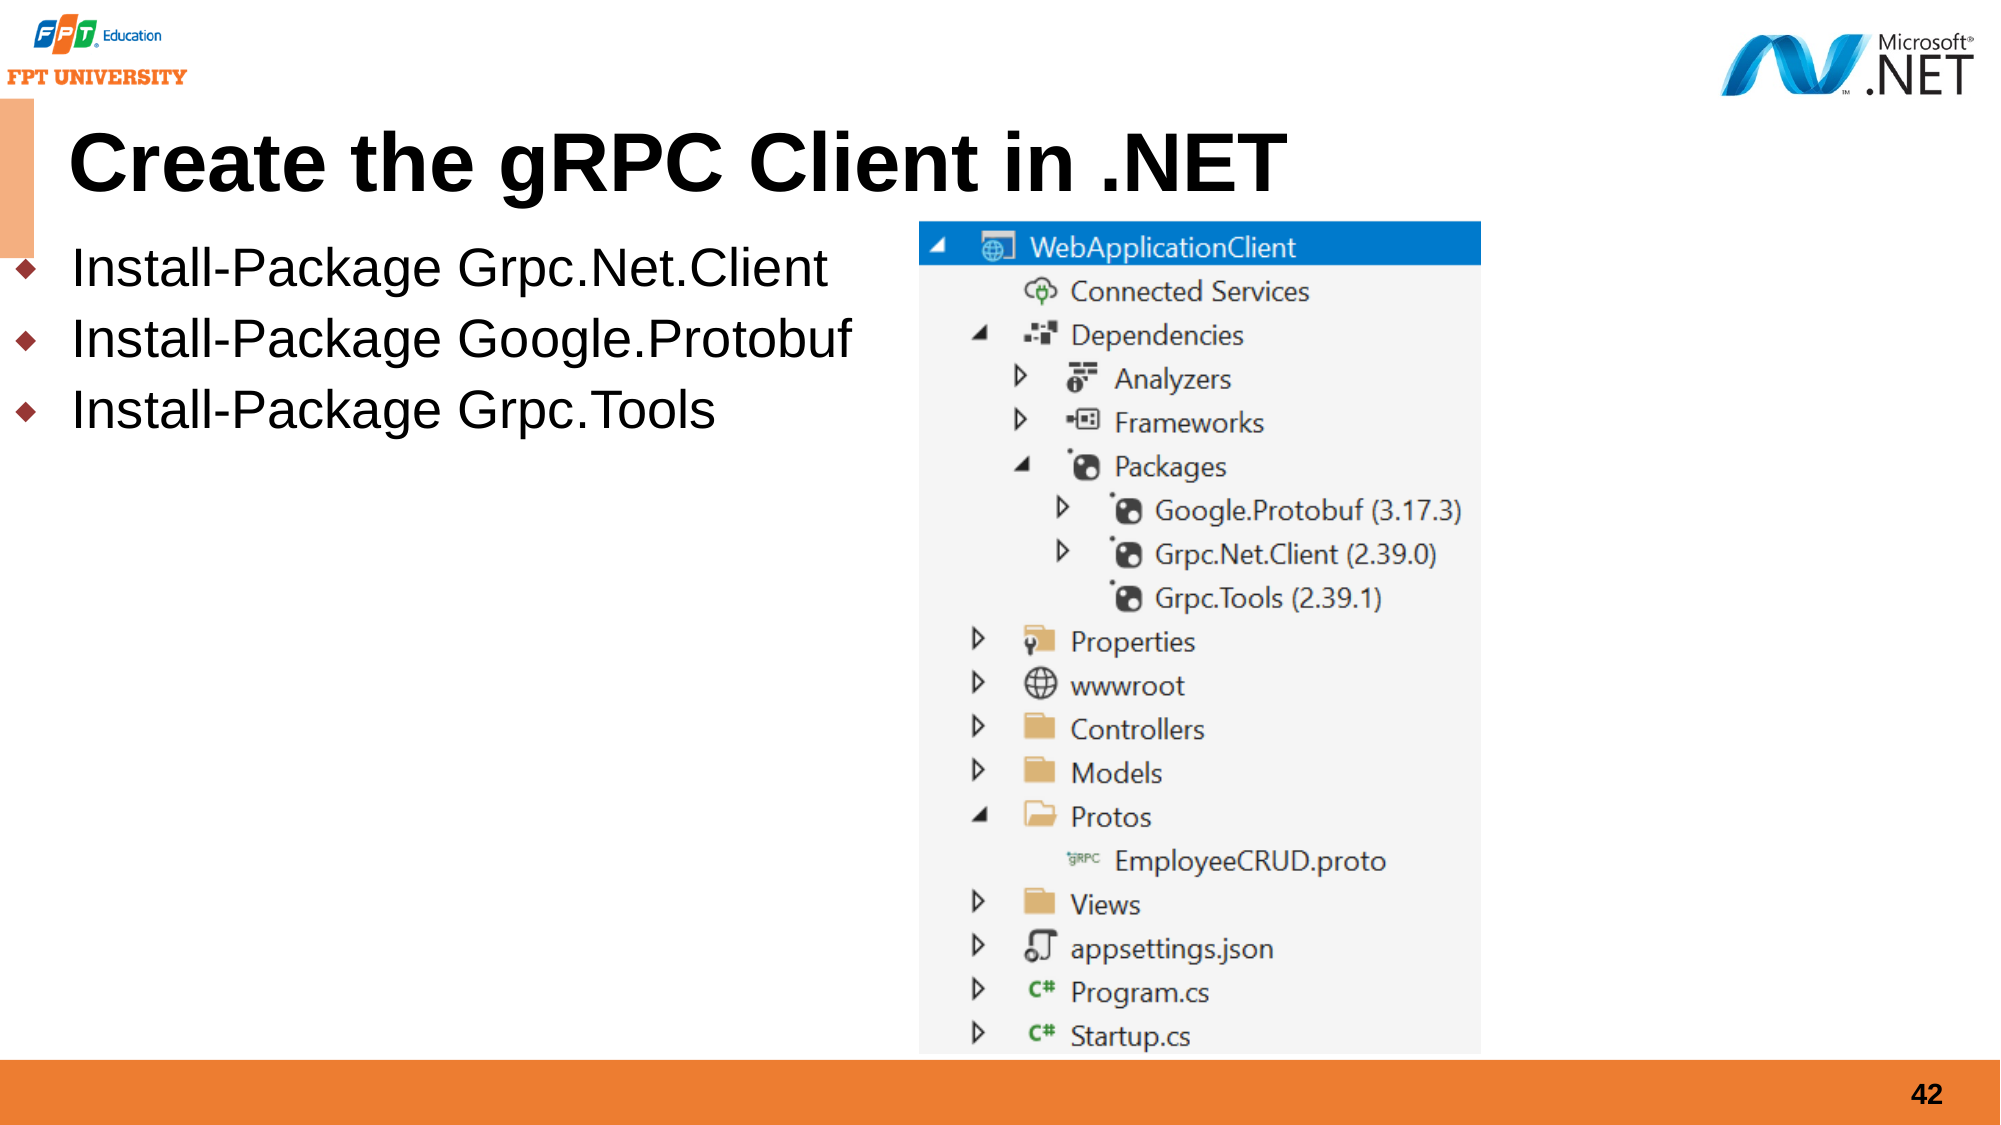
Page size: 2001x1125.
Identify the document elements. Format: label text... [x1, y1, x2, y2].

picture [919, 220, 1481, 1054]
list Install-Package Grpc.Net.Client Install-Package Google.Protobuf Install-Package Grpc.Tools [0, 217, 2000, 1057]
picture [0, 0, 194, 95]
slide_number 42 [1508, 1063, 1959, 1123]
title Create the gRPC Client in .NET [53, 111, 2000, 217]
picture [1685, 0, 2001, 129]
